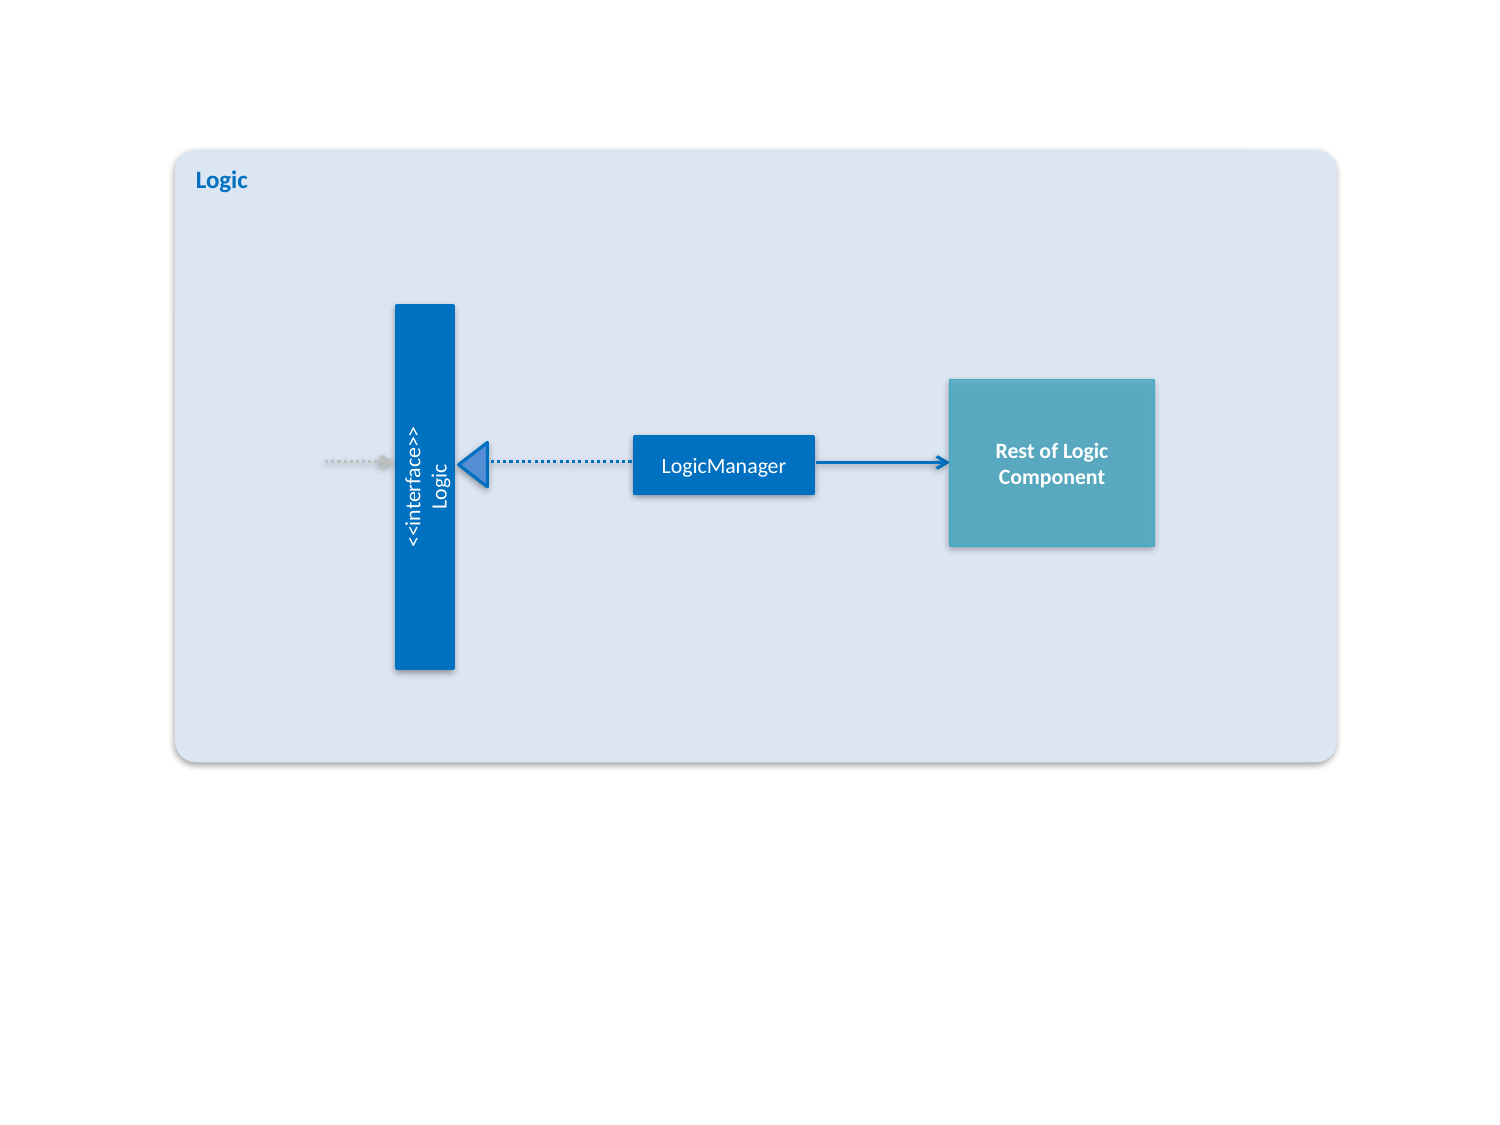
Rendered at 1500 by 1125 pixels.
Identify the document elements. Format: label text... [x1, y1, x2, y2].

text_box Rest of Logic Component [949, 379, 1155, 547]
text_box <<interface>> Logic [396, 305, 454, 669]
text_box LogicManager [633, 435, 814, 494]
text_box Logic [174, 149, 1338, 764]
text_box [457, 441, 489, 488]
